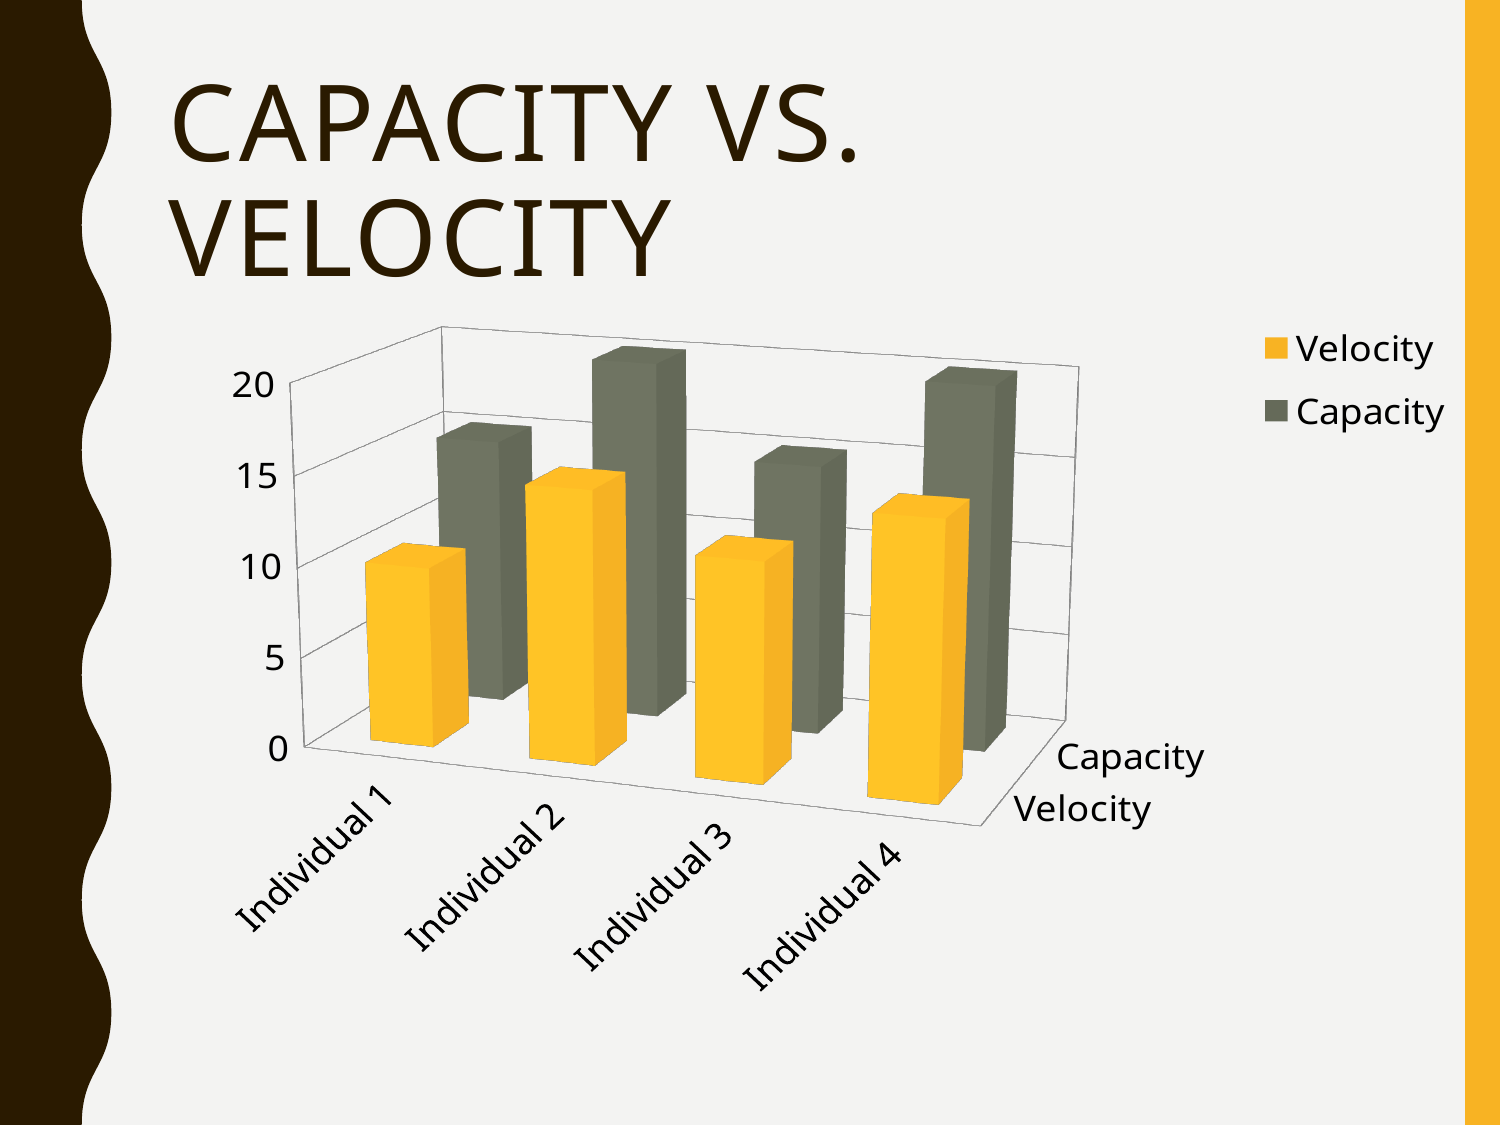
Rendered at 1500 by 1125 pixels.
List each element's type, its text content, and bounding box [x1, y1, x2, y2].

title Capacity vs. Velocity [154, 62, 1407, 287]
chart [87, 287, 1463, 1000]
